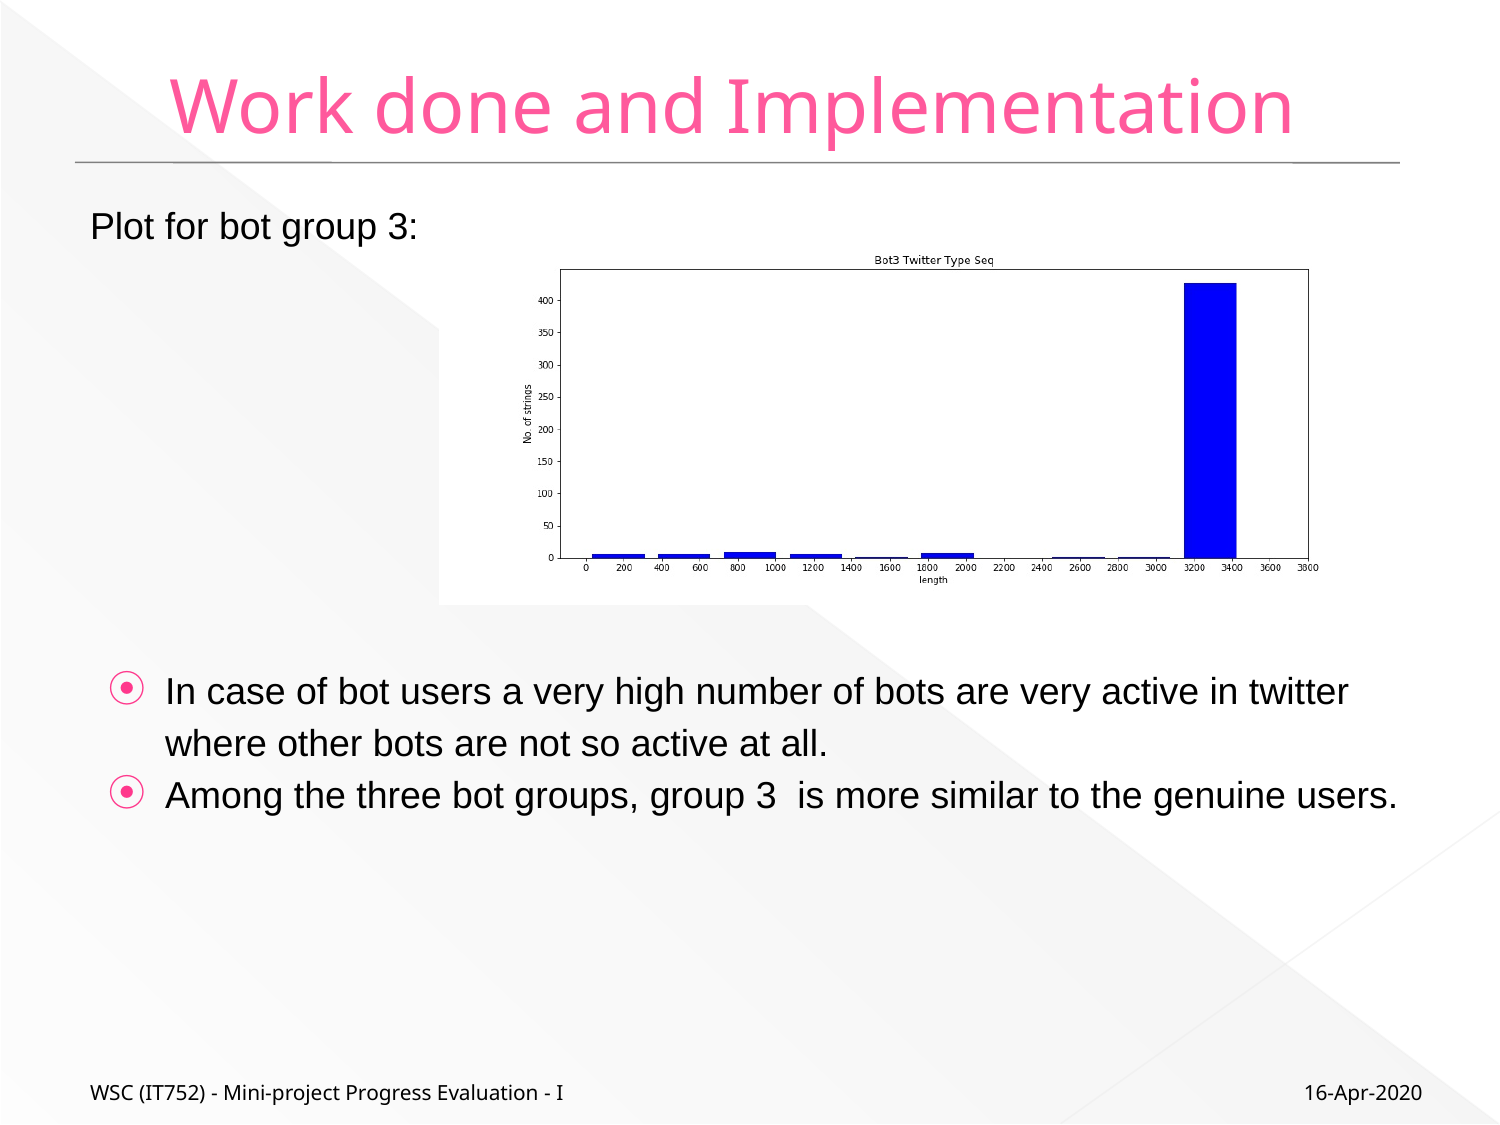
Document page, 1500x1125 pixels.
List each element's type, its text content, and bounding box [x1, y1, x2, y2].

footer WSC (IT752) - Mini-project Progress Evaluation - I [75, 1063, 774, 1113]
picture [438, 223, 1404, 606]
slide_number 16-Apr-2020 [1087, 1062, 1438, 1113]
list Plot for bot group 3: In case of bot users a very high number of bots are very active in twitter where other bots are not so active at all. Among the three bot groups, group 3 is more similar to the genuine users. [75, 187, 1425, 988]
title Work done and Implementation [75, 43, 1425, 163]
